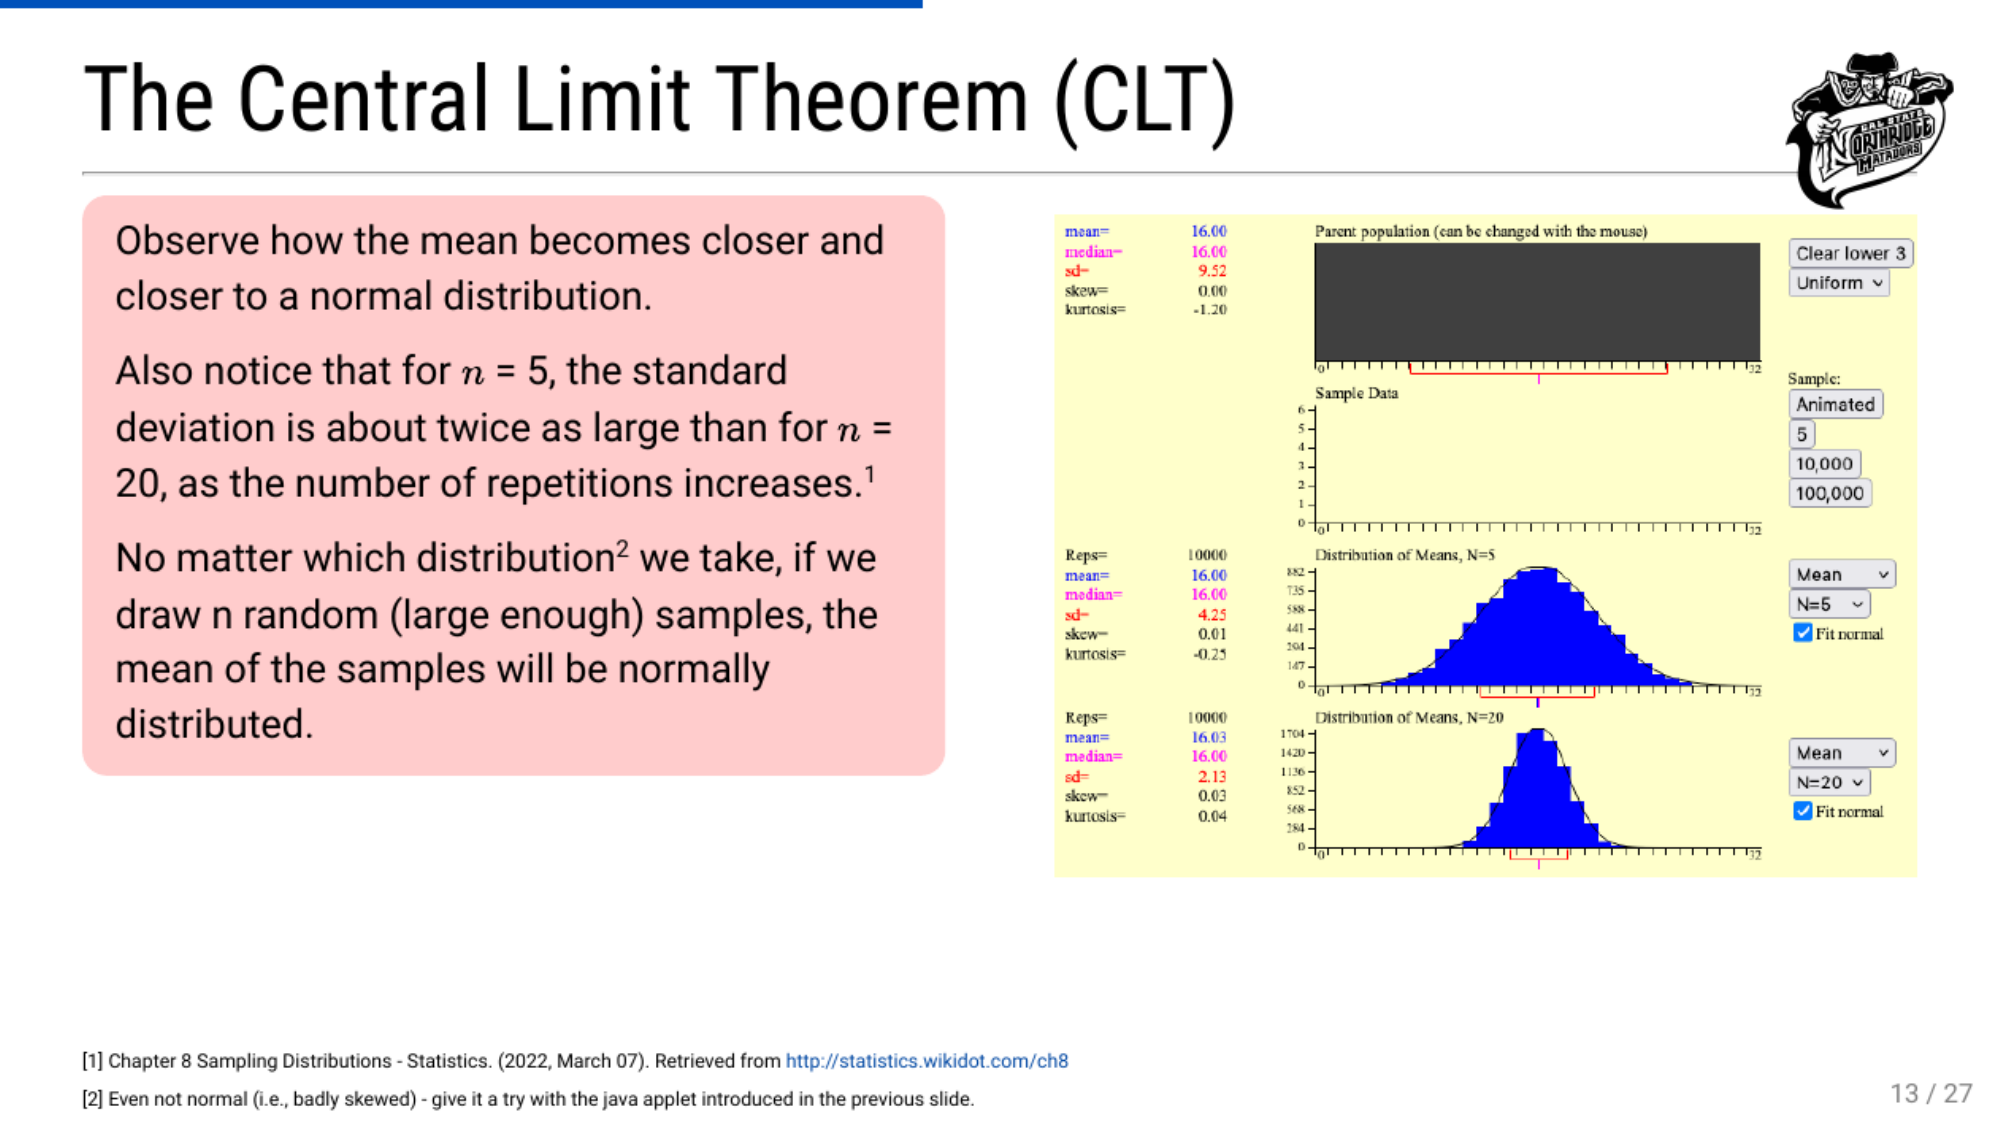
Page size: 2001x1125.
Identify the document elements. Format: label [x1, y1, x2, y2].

list [0, 0, 2000, 1125]
